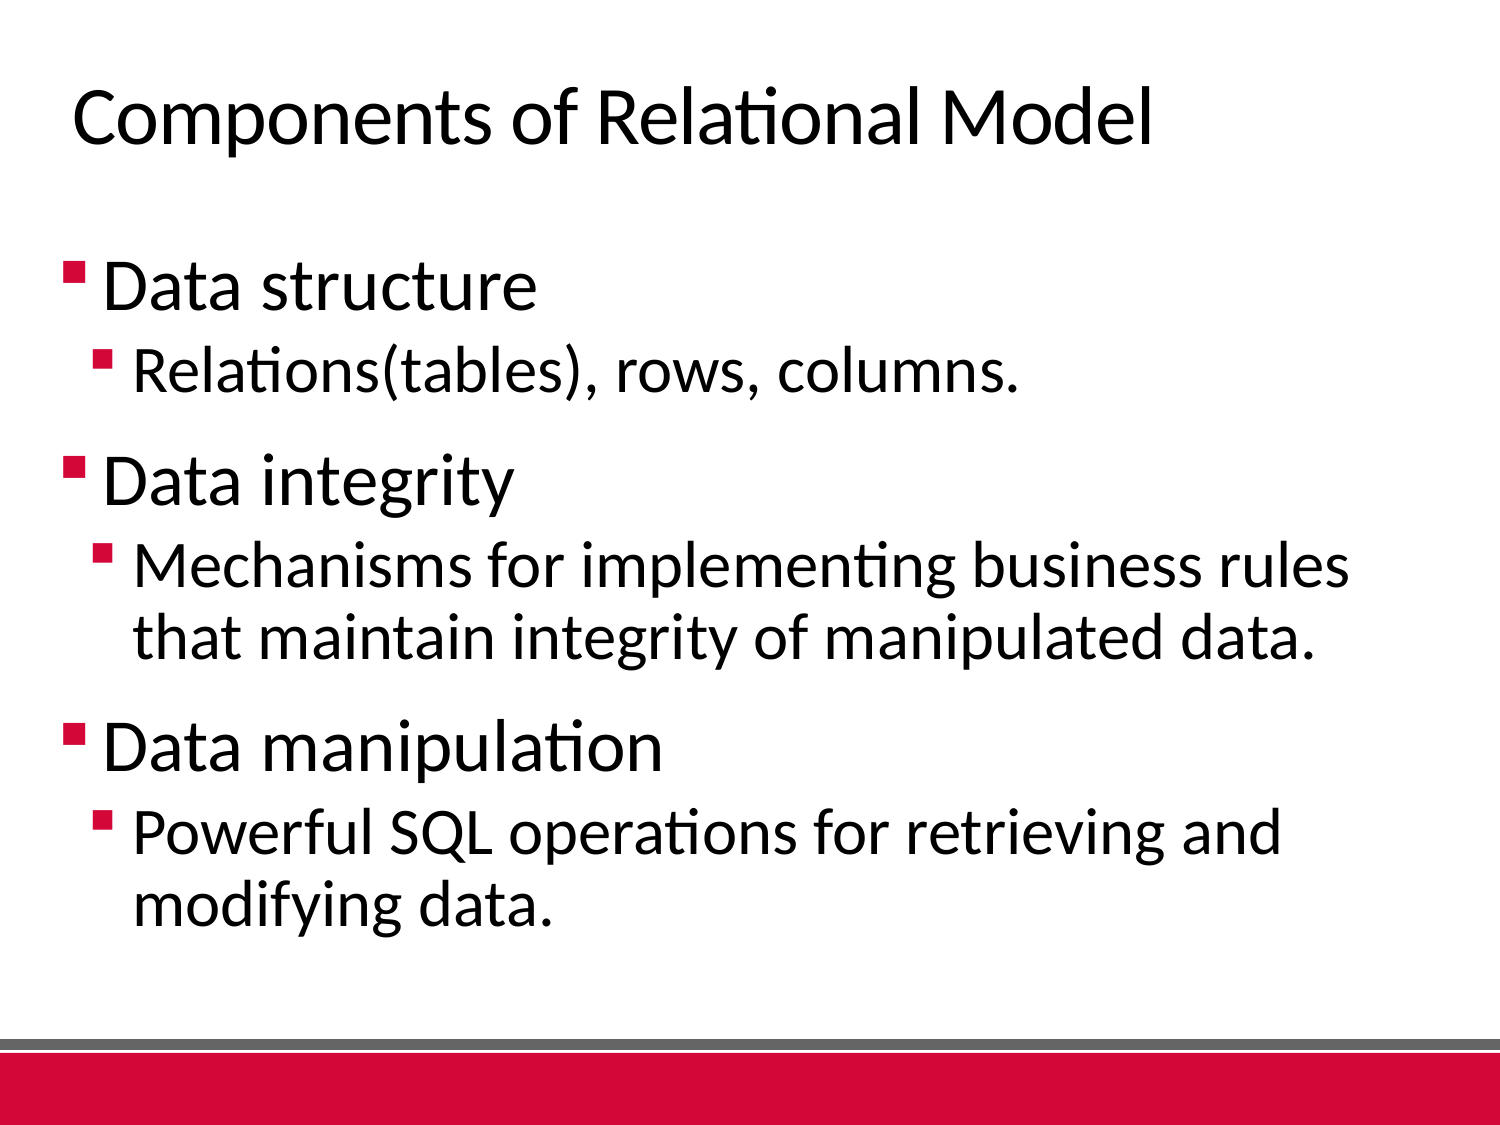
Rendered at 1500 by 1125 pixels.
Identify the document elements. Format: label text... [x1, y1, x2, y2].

title Components of Relational Model [57, 28, 1500, 170]
list Data structure Relations(tables), rows, columns. Data integrity Mechanisms for implementing business rules that maintain integrity of manipulated data. Data manipulation Powerful SQL operations for retrieving and modifying data. [57, 238, 1449, 971]
